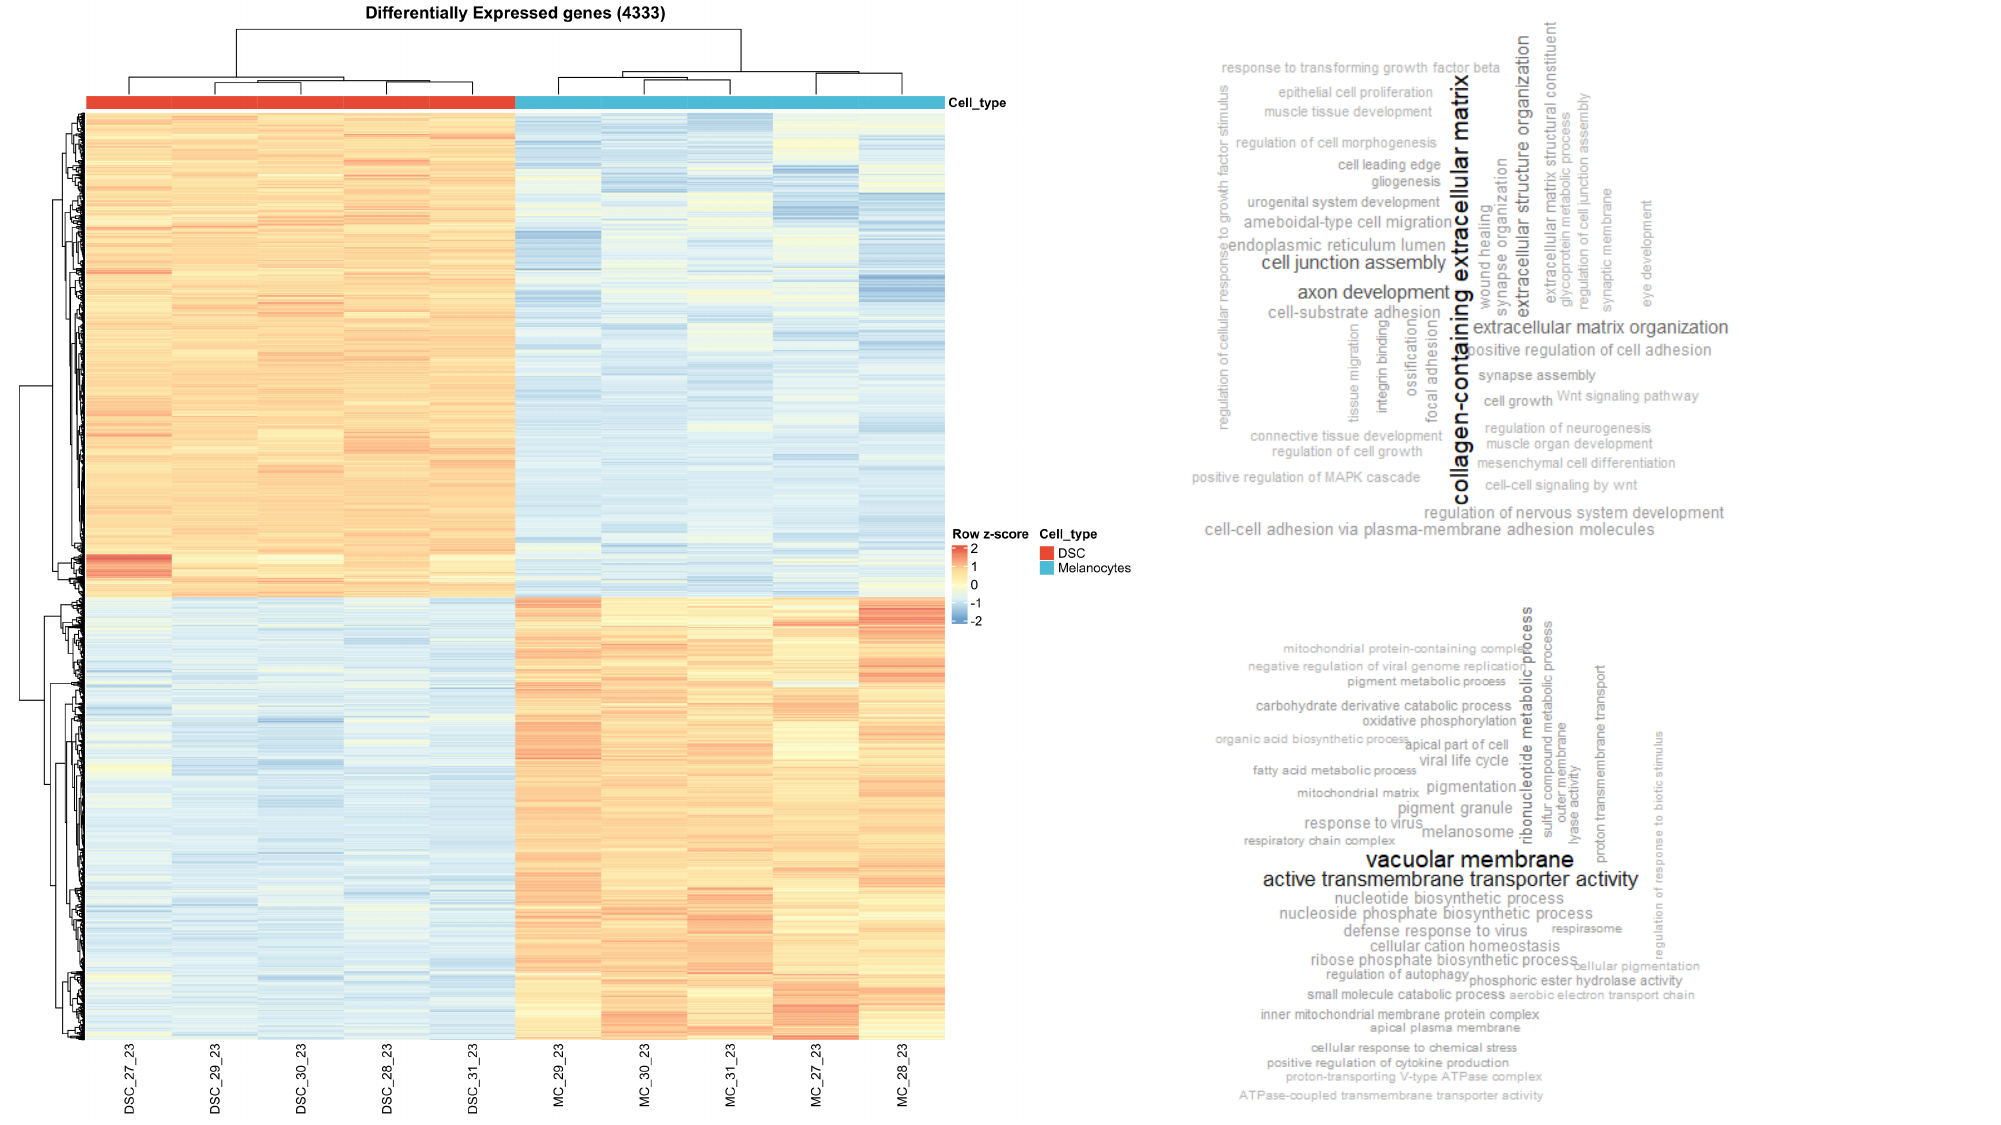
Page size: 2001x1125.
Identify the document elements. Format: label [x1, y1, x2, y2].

picture [11, 0, 1138, 1125]
picture [1157, 16, 1763, 549]
picture [1186, 592, 1734, 1125]
